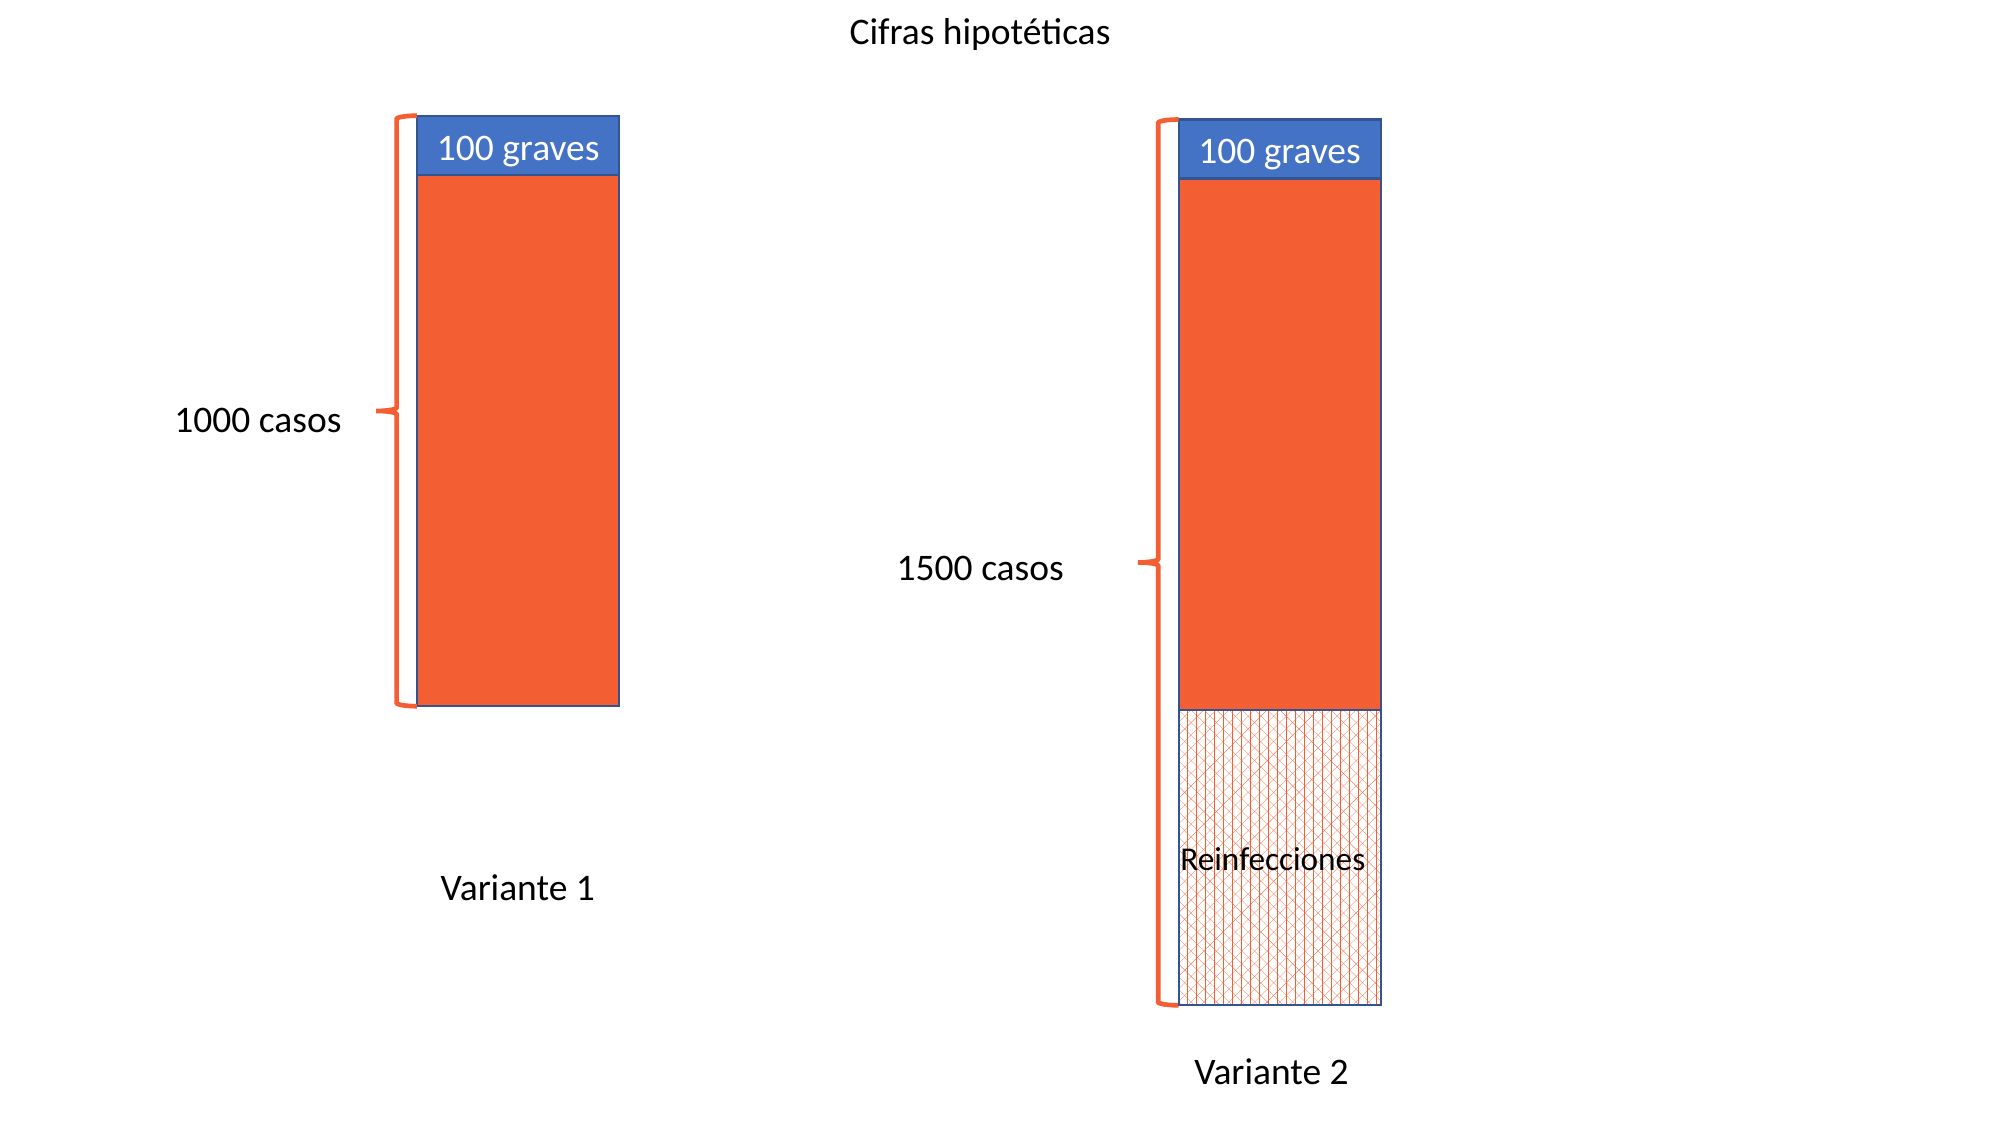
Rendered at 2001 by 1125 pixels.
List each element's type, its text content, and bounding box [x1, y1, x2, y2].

text_box [1178, 709, 1382, 829]
text_box [417, 176, 620, 707]
text_box [376, 115, 418, 707]
text_box Variante 1 [425, 855, 611, 915]
text_box 1000 casos [159, 387, 357, 448]
text_box 100 graves [417, 115, 620, 176]
text_box 100 graves [1179, 118, 1382, 180]
text_box 1500 casos [881, 535, 1079, 596]
text_box [1179, 180, 1382, 709]
text_box Variante 2 [1179, 1039, 1364, 1100]
text_box [1178, 885, 1382, 1006]
text_box [1137, 118, 1179, 829]
text_box Reinfecciones [1137, 829, 1416, 885]
text_box Cifras hipotéticas [834, 0, 1126, 60]
text_box [1157, 885, 1178, 1006]
